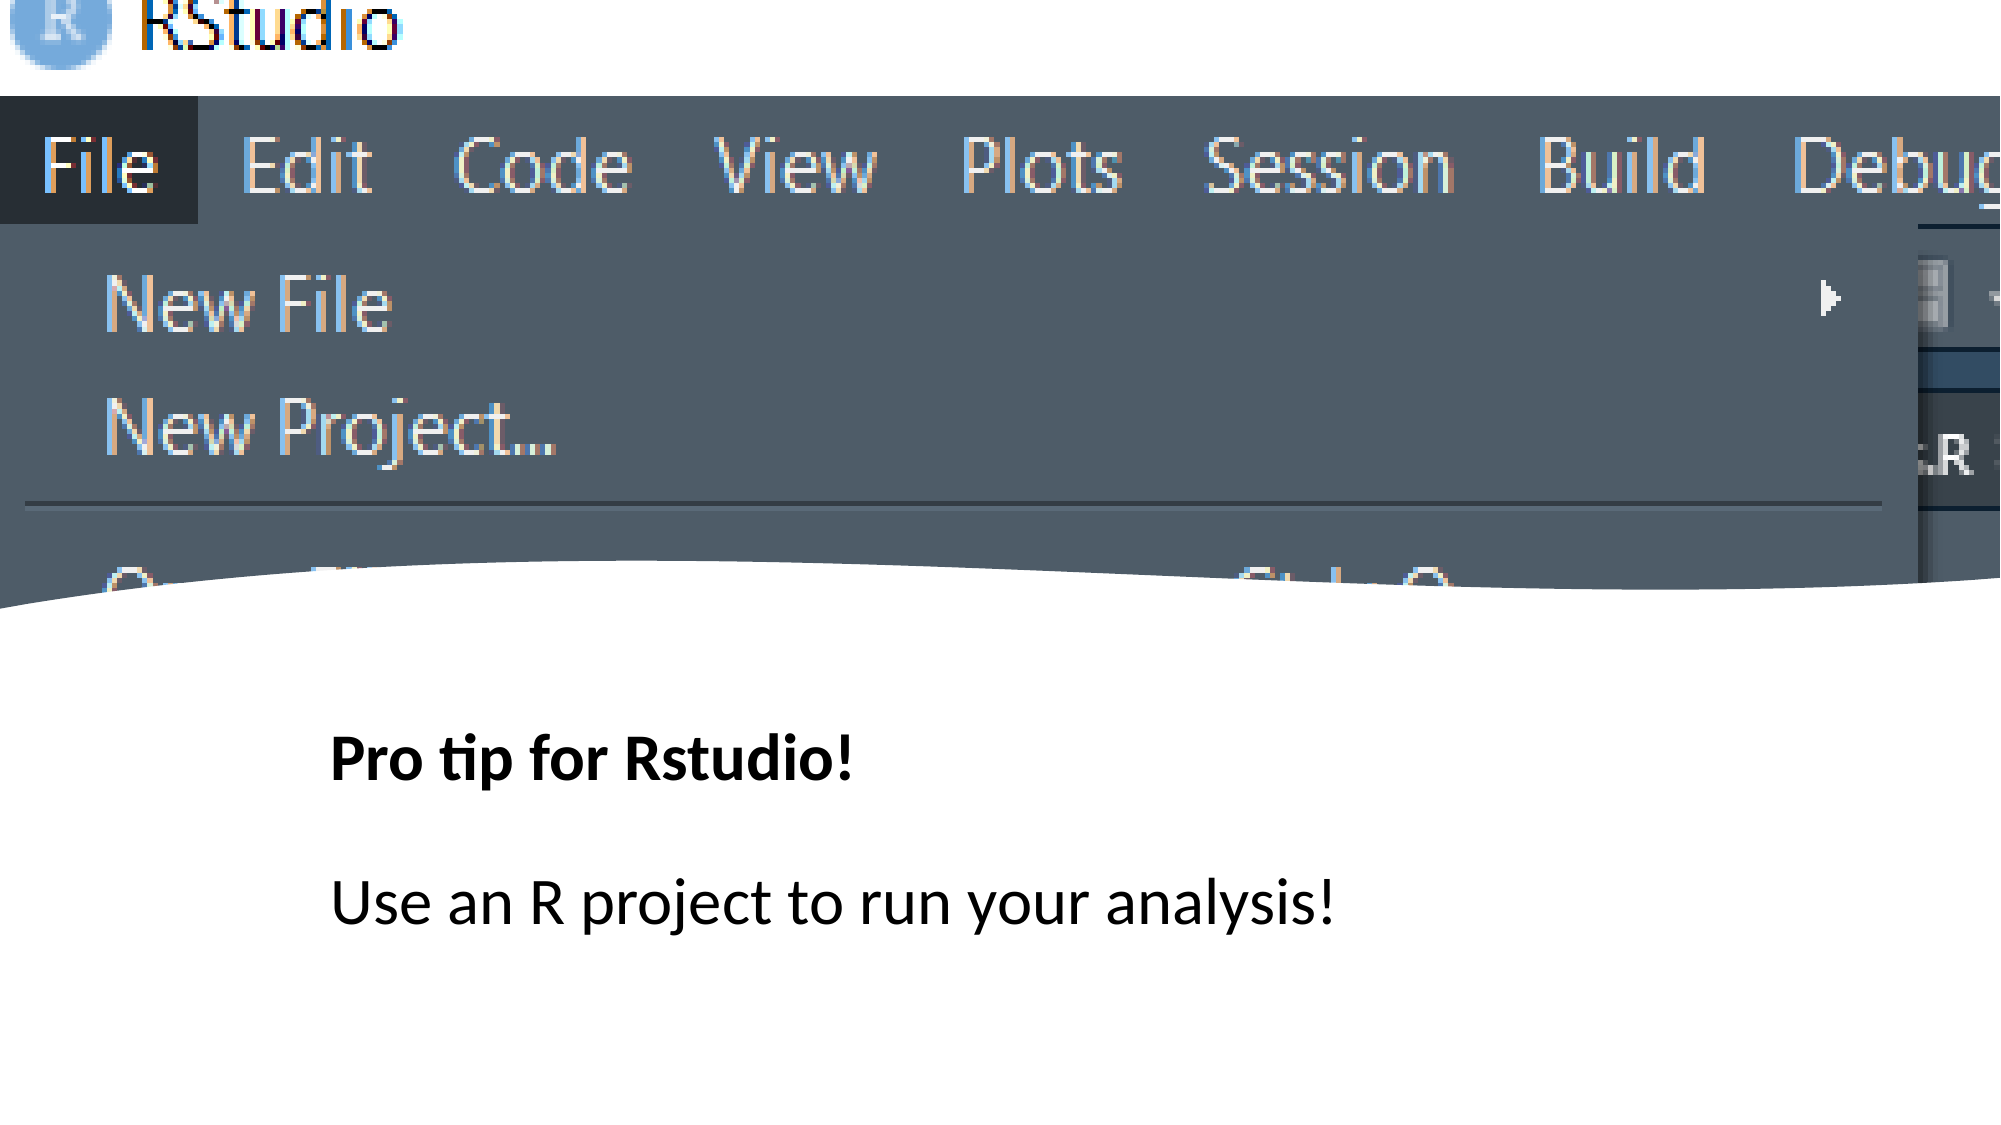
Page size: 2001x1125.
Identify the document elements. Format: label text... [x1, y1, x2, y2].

picture [0, 0, 2000, 609]
text_box Pro tip for Rstudio! Use an R project to run your analysis! [315, 630, 1544, 1033]
